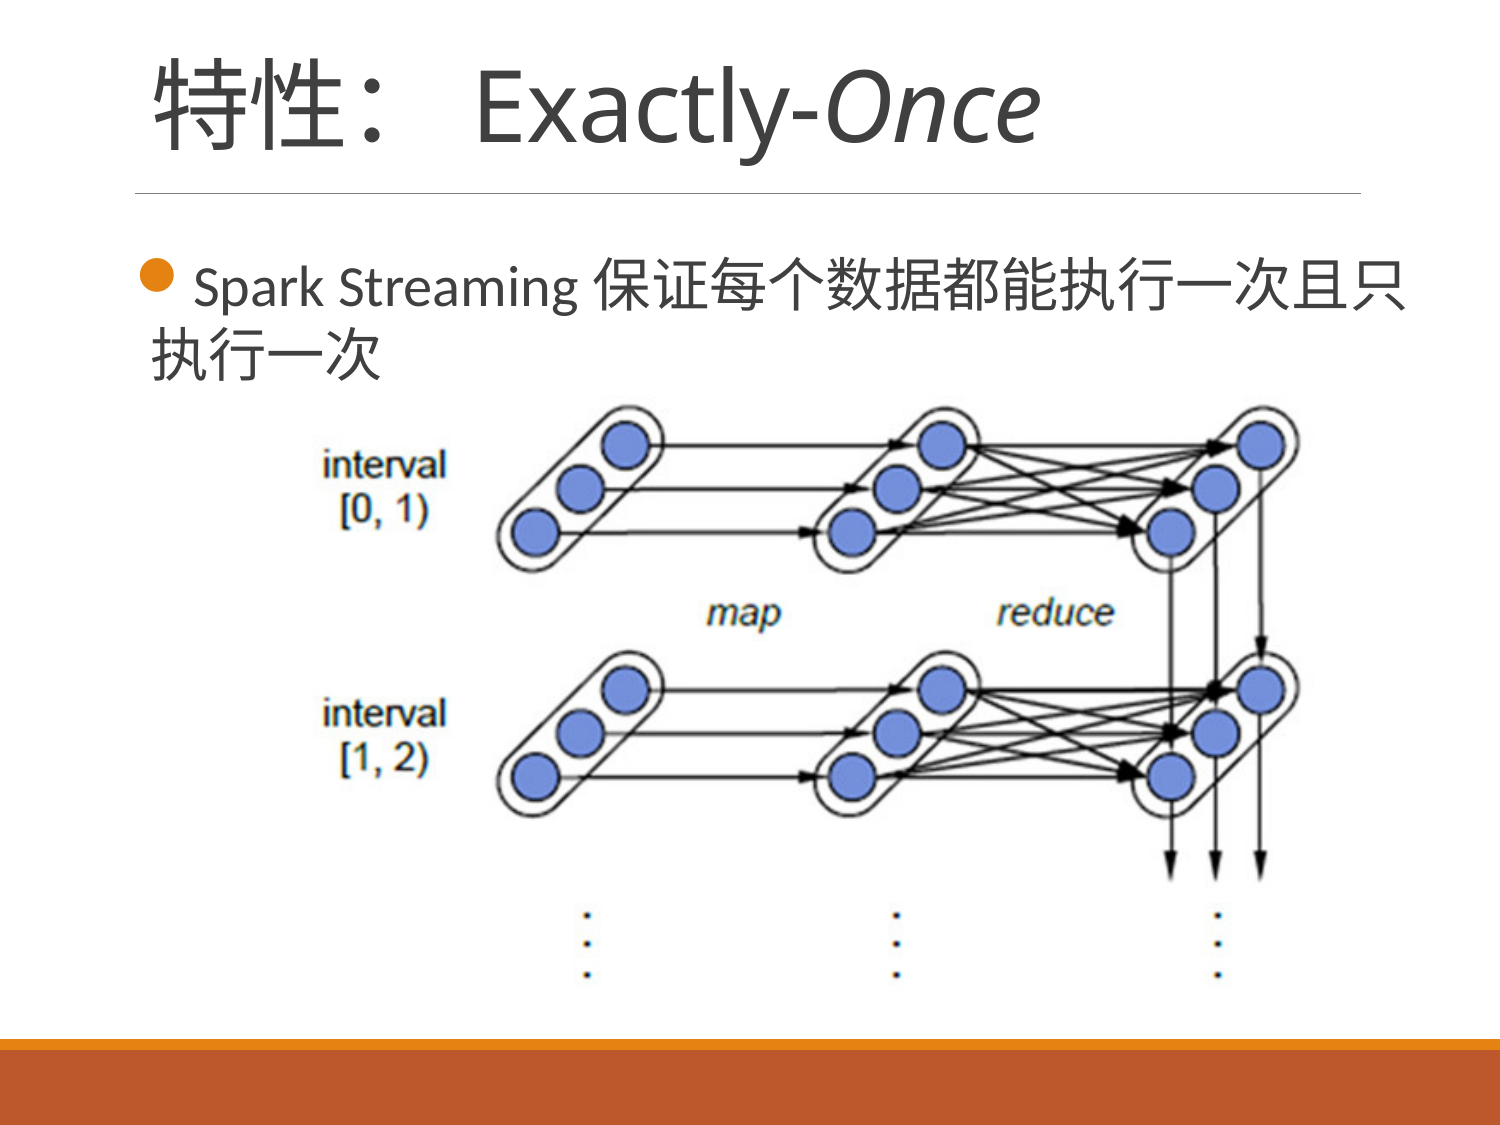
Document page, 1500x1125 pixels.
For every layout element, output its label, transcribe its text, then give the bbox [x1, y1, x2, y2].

text_box Spark Streaming保证每个数据都能执行一次且只执行一次 [134, 240, 1429, 776]
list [299, 381, 1329, 1006]
title 特性：Exactly-Once [135, 32, 1373, 171]
